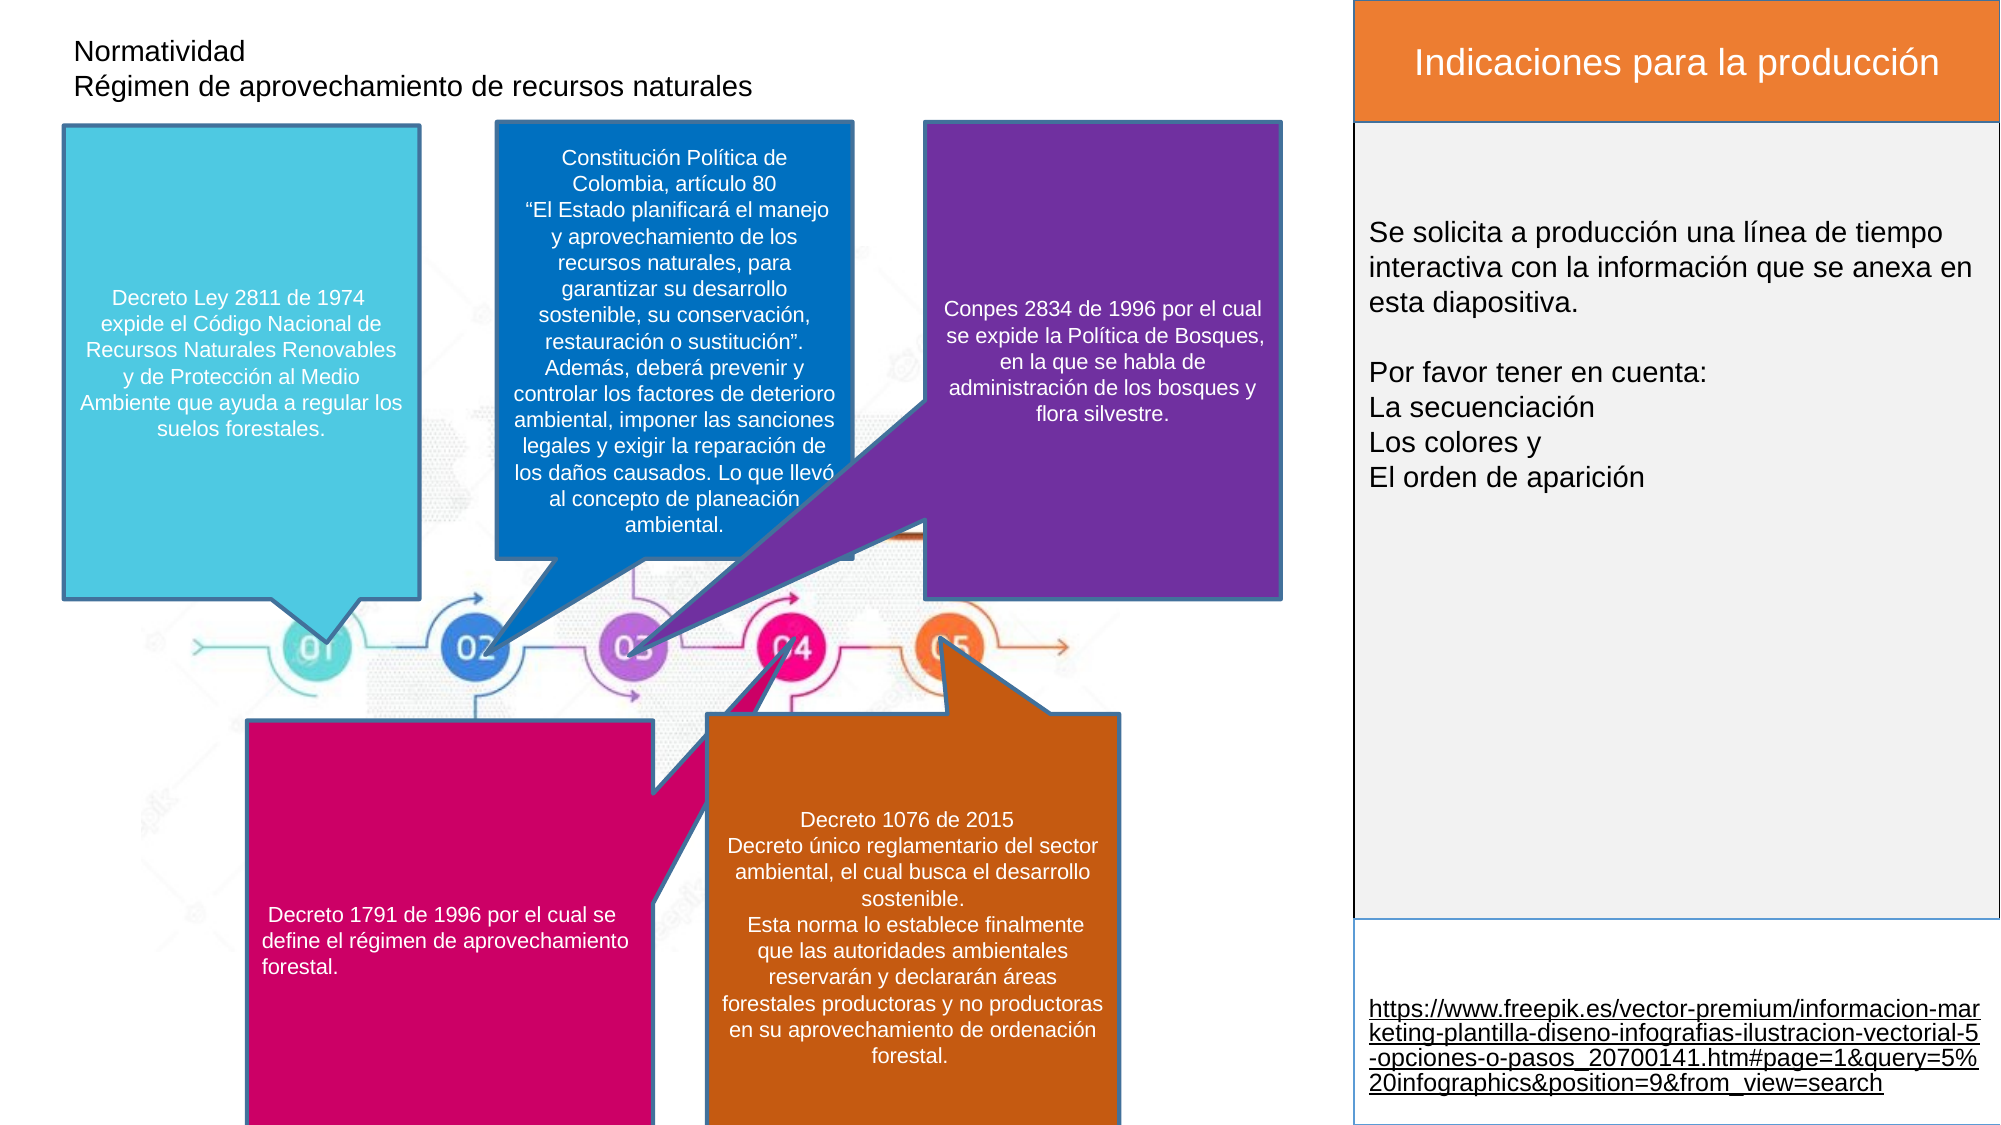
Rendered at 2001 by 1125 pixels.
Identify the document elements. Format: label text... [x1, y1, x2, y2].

picture [140, 246, 1120, 952]
text_box Conpes 2834 de 1996 por el cual se expide la Política de Bosques, en la que se habla de administración de los bosques y flora silvestre. [925, 121, 1281, 600]
text_box https://www.freepik.es/vector-premium/informacion-marketing-plantilla-diseno-infografias-ilustracion-vectorial-5-opciones-o-pasos_20700141.htm#page=1&query=5%20infographics&position=9&from_view=search [1353, 918, 2000, 1125]
text_box Decreto 1791 de 1996 por el cual se define el régimen de aprovechamiento forestal. [246, 961, 654, 1125]
text_box Constitución Política de Colombia, artículo 80 “El Estado planificará el manejo y aprovechamiento de los recursos naturales, para garantizar su desarrollo sostenible, su conservación, restauración o sustitución”. Además, deberá prevenir y controlar los factores de deterioro ambiental, imponer las sanciones legales y exigir la reparación de los daños causados. Lo que llevó al concepto de planeación ambiental. [496, 121, 853, 245]
text_box [1353, 701, 2000, 918]
text_box Decreto Ley 2811 de 1974 expide el Código Nacional de Recursos Naturales Renovables y de Protección al Medio Ambiente que ayuda a regular los suelos forestales. [63, 125, 420, 600]
text_box Decreto 1076 de 2015 Decreto único reglamentario del sector ambiental, el cual busca el desarrollo sostenible. Esta norma lo establece finalmente que las autoridades ambientales reservarán y declararán áreas forestales productoras y no productoras en su aprovechamiento de ordenación forestal. [707, 960, 1120, 1125]
text_box Normatividad Régimen de aprovechamiento de recursos naturales [58, 25, 781, 110]
text_box [1353, 122, 2000, 206]
text_box Se solicita a producción una línea de tiempo interactiva con la información que se anexa en esta diapositiva. Por favor tener en cuenta: La secuenciación Los colores y El orden de aparición [1353, 206, 2000, 701]
text_box Indicaciones para la producción [1353, 0, 2000, 122]
